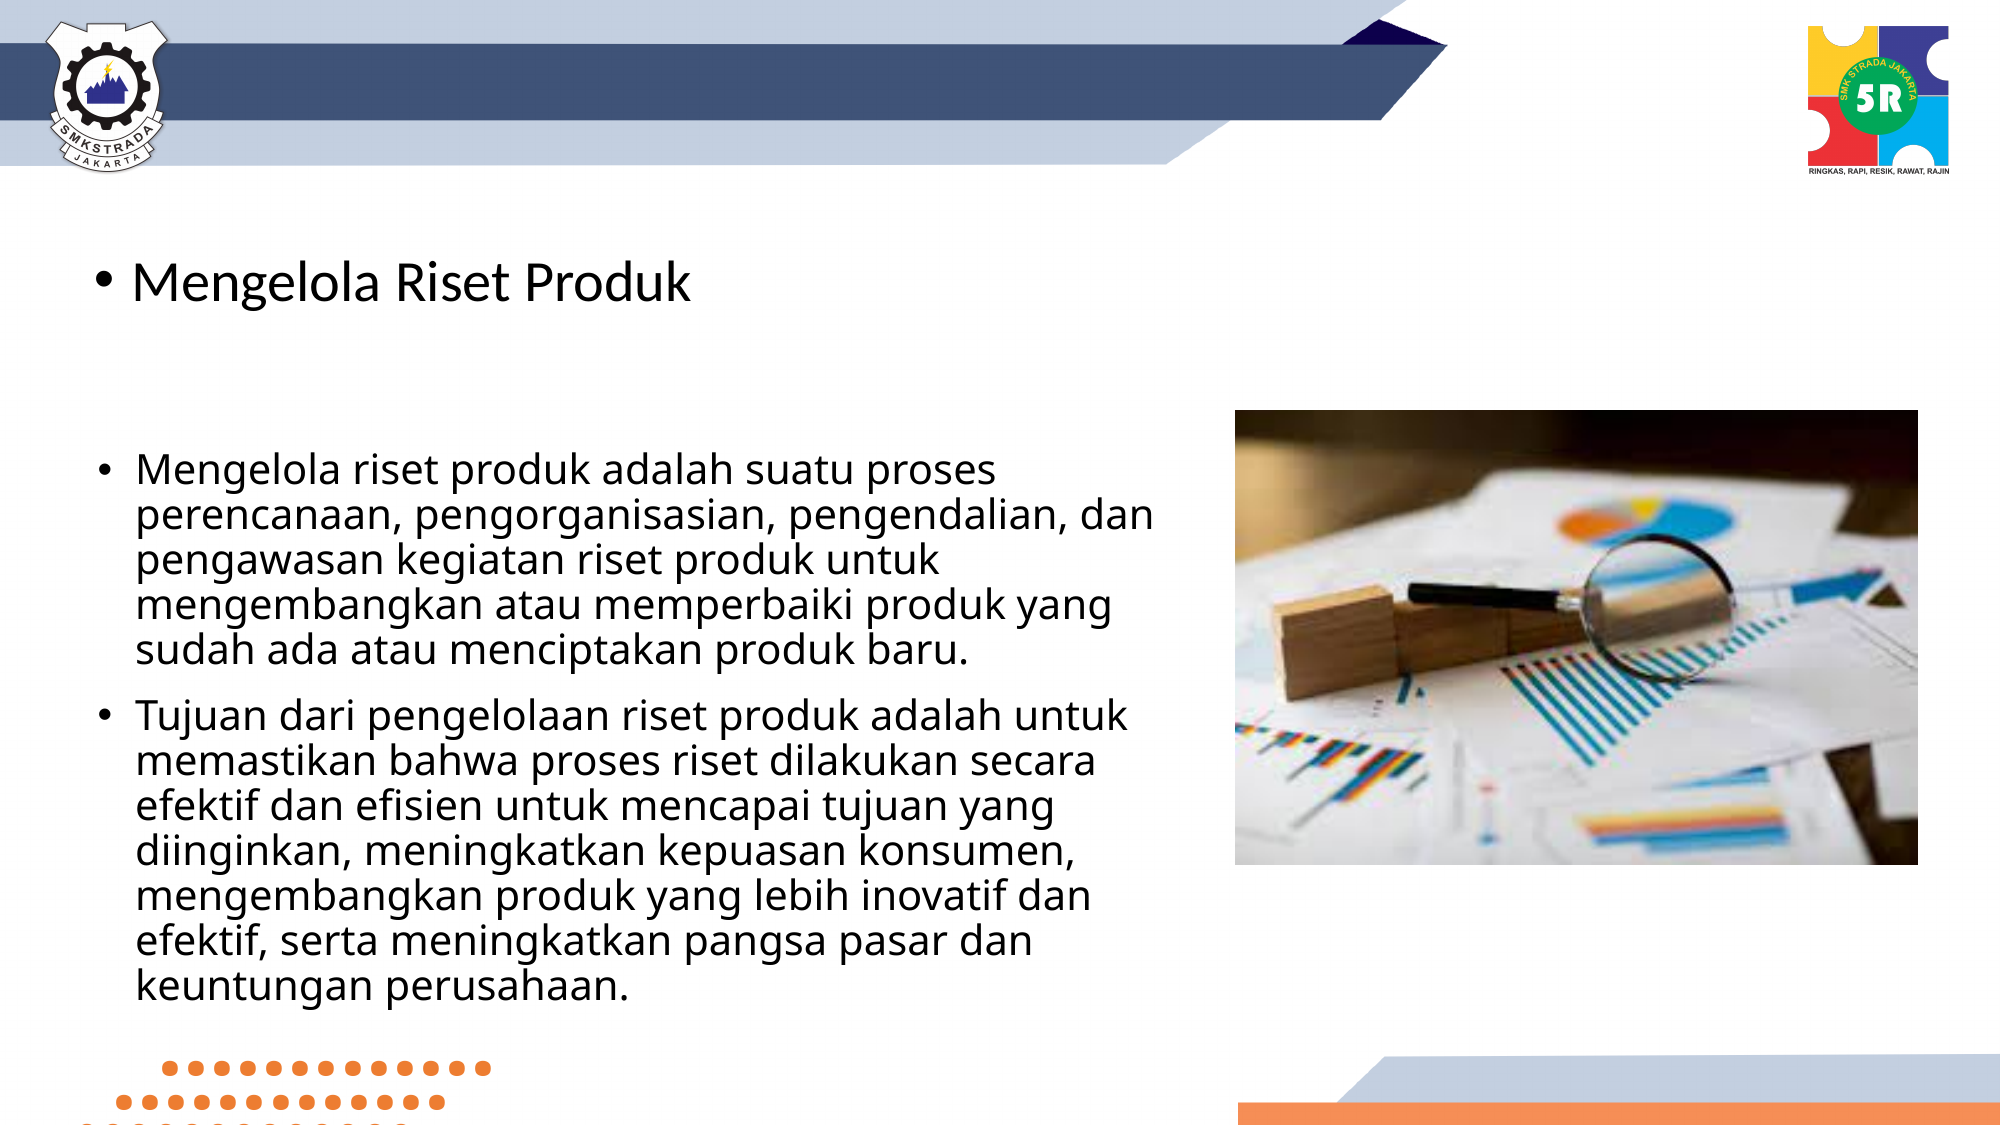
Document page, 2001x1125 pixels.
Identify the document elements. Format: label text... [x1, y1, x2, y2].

list Mengelola Riset Produk [78, 243, 813, 344]
list Mengelola riset produk adalah suatu proses perencanaan, pengorganisasian, pengendalian, dan pengawasan kegiatan riset produk untuk mengembangkan atau memperbaiki produk yang sudah ada atau menciptakan produk baru. Tujuan dari pengelolaan riset produk adalah untuk memastikan bahwa proses riset dilakukan secara efektif dan efisien untuk mencapai tujuan yang diinginkan, meningkatkan kepuasan konsumen, mengembangkan produk yang lebih inovatif dan efektif, serta meningkatkan pangsa pasar dan keuntungan perusahaan. [82, 441, 1203, 1003]
picture [0, 0, 2000, 1125]
